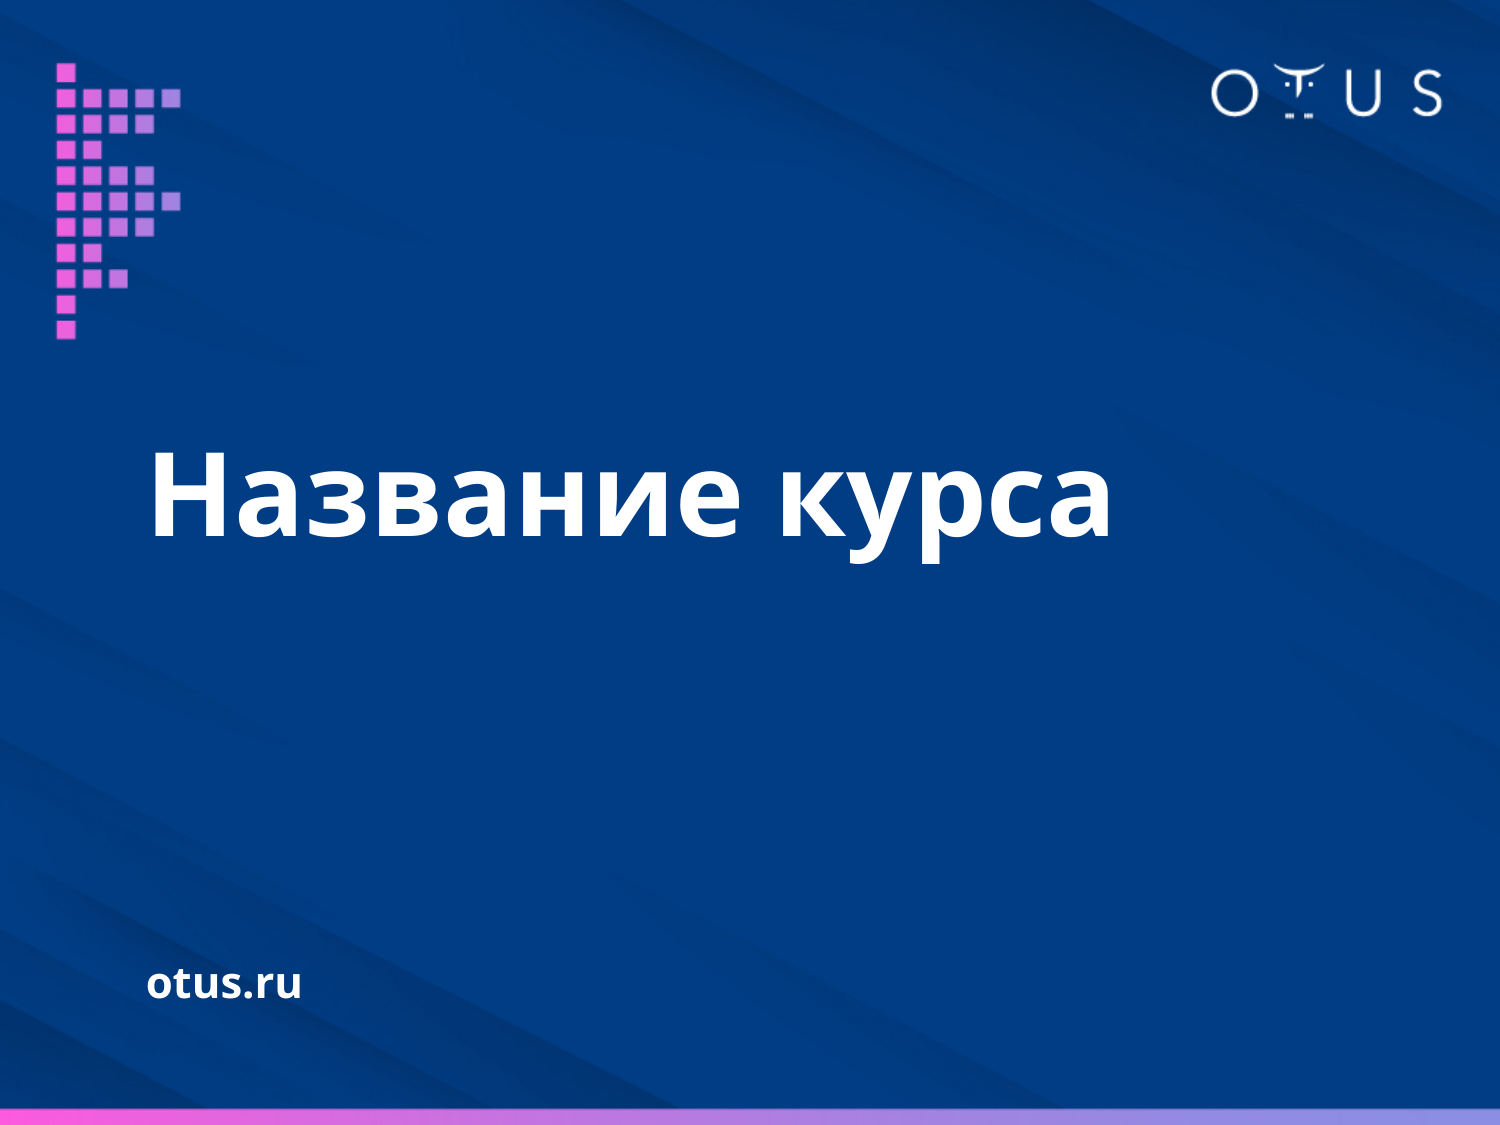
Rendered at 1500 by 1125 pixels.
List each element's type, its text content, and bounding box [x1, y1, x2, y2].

subtitle otus.ru [130, 974, 960, 1114]
title Название курса [130, 420, 1500, 974]
picture [0, 0, 1500, 1125]
